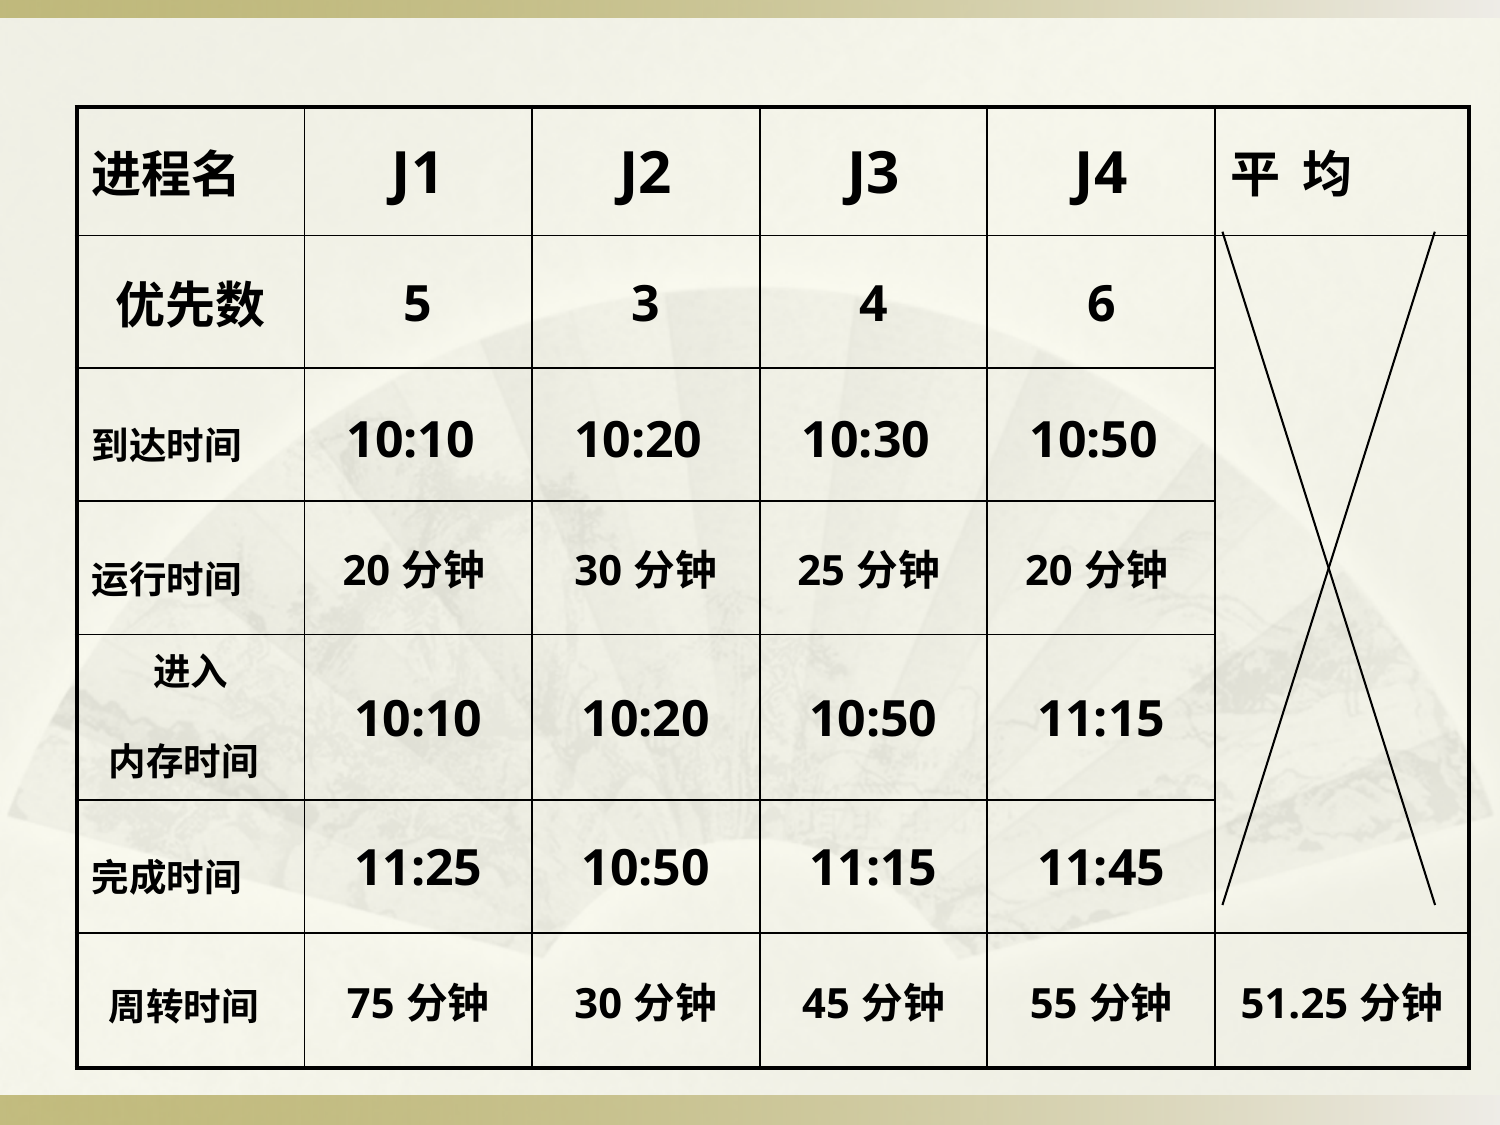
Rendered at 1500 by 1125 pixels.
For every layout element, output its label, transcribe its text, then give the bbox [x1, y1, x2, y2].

table_cell 11:15 [988, 635, 1214, 799]
table_header J3 [761, 109, 986, 235]
table_cell 运行时间 [79, 502, 304, 634]
table_cell 11:15 [761, 801, 986, 932]
table_cell 51.25分钟 [1216, 934, 1467, 1066]
table_header 平 均 [1216, 109, 1467, 235]
table_cell 11:25 [305, 801, 531, 932]
table_cell 75分钟 [305, 934, 531, 1066]
table_cell 10:20 [533, 369, 759, 500]
table_header J1 [305, 109, 531, 235]
slide_number [675, 1050, 825, 1097]
table_cell 11:45 [988, 801, 1214, 932]
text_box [1221, 231, 1436, 906]
table_cell 10:20 [533, 635, 759, 799]
table_cell 完成时间 [79, 801, 304, 932]
table_cell 到达时间 [79, 369, 304, 500]
table_cell 25分钟 [761, 502, 986, 634]
table_cell 45分钟 [761, 934, 986, 1066]
table_cell 30分钟 [533, 502, 759, 634]
table_cell 优先数 [79, 236, 304, 367]
table_cell 10:50 [988, 369, 1214, 500]
table_cell 20分钟 [988, 502, 1214, 634]
table_cell 4 [761, 236, 986, 367]
table_cell 进入 内存时间 [79, 635, 304, 799]
table_cell 10:10 [305, 369, 531, 500]
table_cell 6 [988, 236, 1214, 367]
table_cell [1216, 236, 1467, 932]
table_cell 周转时间 [79, 934, 304, 1066]
table_cell 10:50 [761, 635, 986, 799]
table_header J2 [533, 109, 759, 235]
table_cell 55分钟 [988, 934, 1214, 1066]
table_cell 10:30 [761, 369, 986, 500]
table_cell 30分钟 [533, 934, 759, 1066]
table_header 进程名 [79, 109, 304, 235]
table_cell 20分钟 [305, 502, 531, 634]
table_cell 10:10 [305, 635, 531, 799]
table_cell 5 [305, 236, 531, 367]
table_cell 10:50 [533, 801, 759, 932]
table_header J4 [988, 109, 1214, 235]
table_cell 3 [533, 236, 759, 367]
